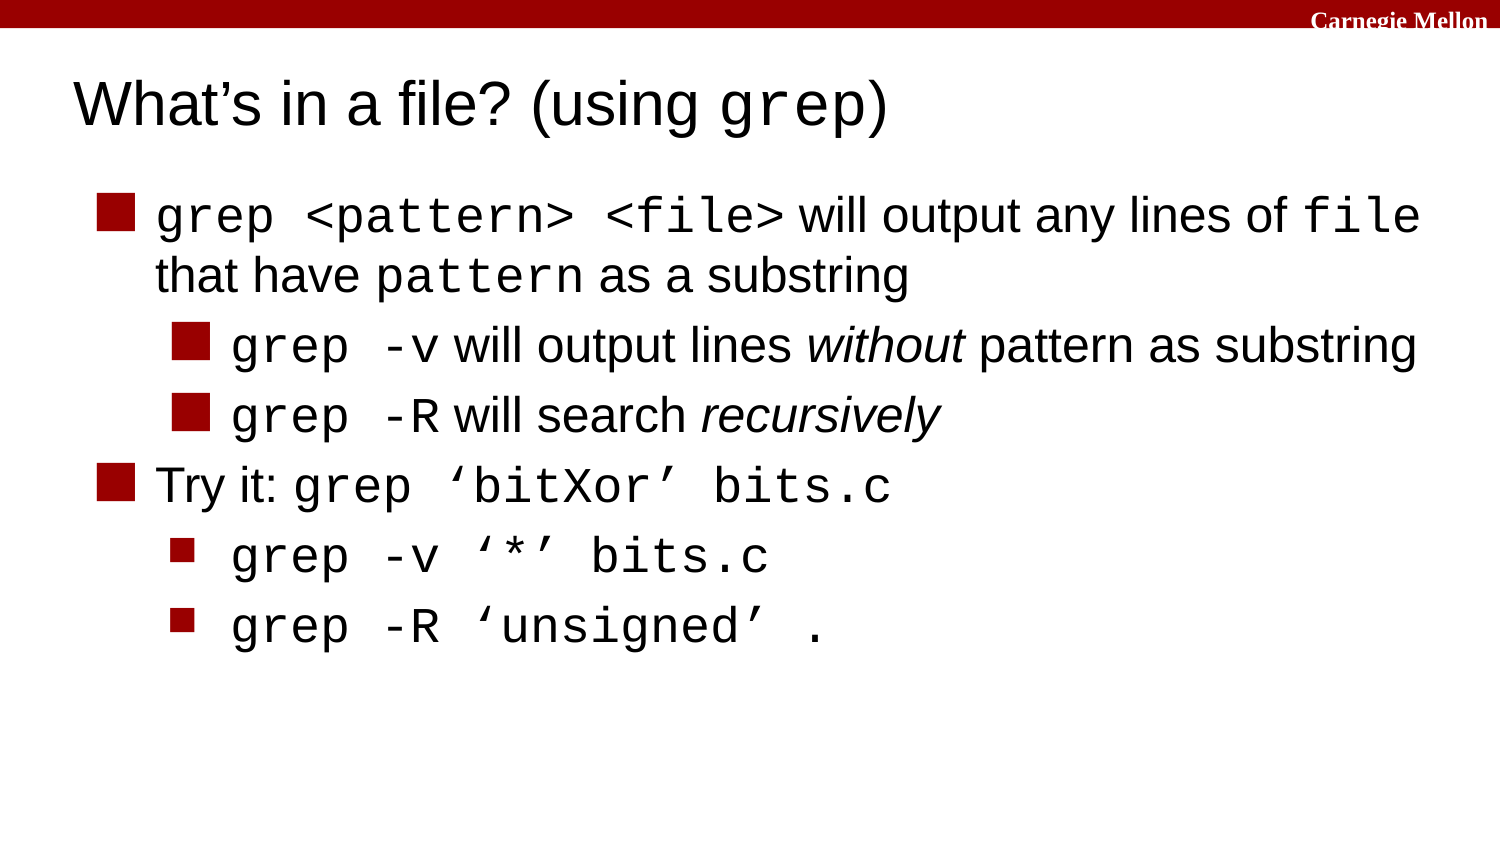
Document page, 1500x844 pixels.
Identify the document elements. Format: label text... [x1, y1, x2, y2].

title What’s in a file? (using grep) [58, 53, 1304, 148]
list grep <pattern> <file> will output any lines of file that have pattern as a substring grep -v will output lines without pattern as substring grep -R will search recursively Try it: grep ‘bitXor’ bits.c grep -v ‘*’ bits.c grep -R ‘unsigned’ . [65, 167, 1500, 780]
